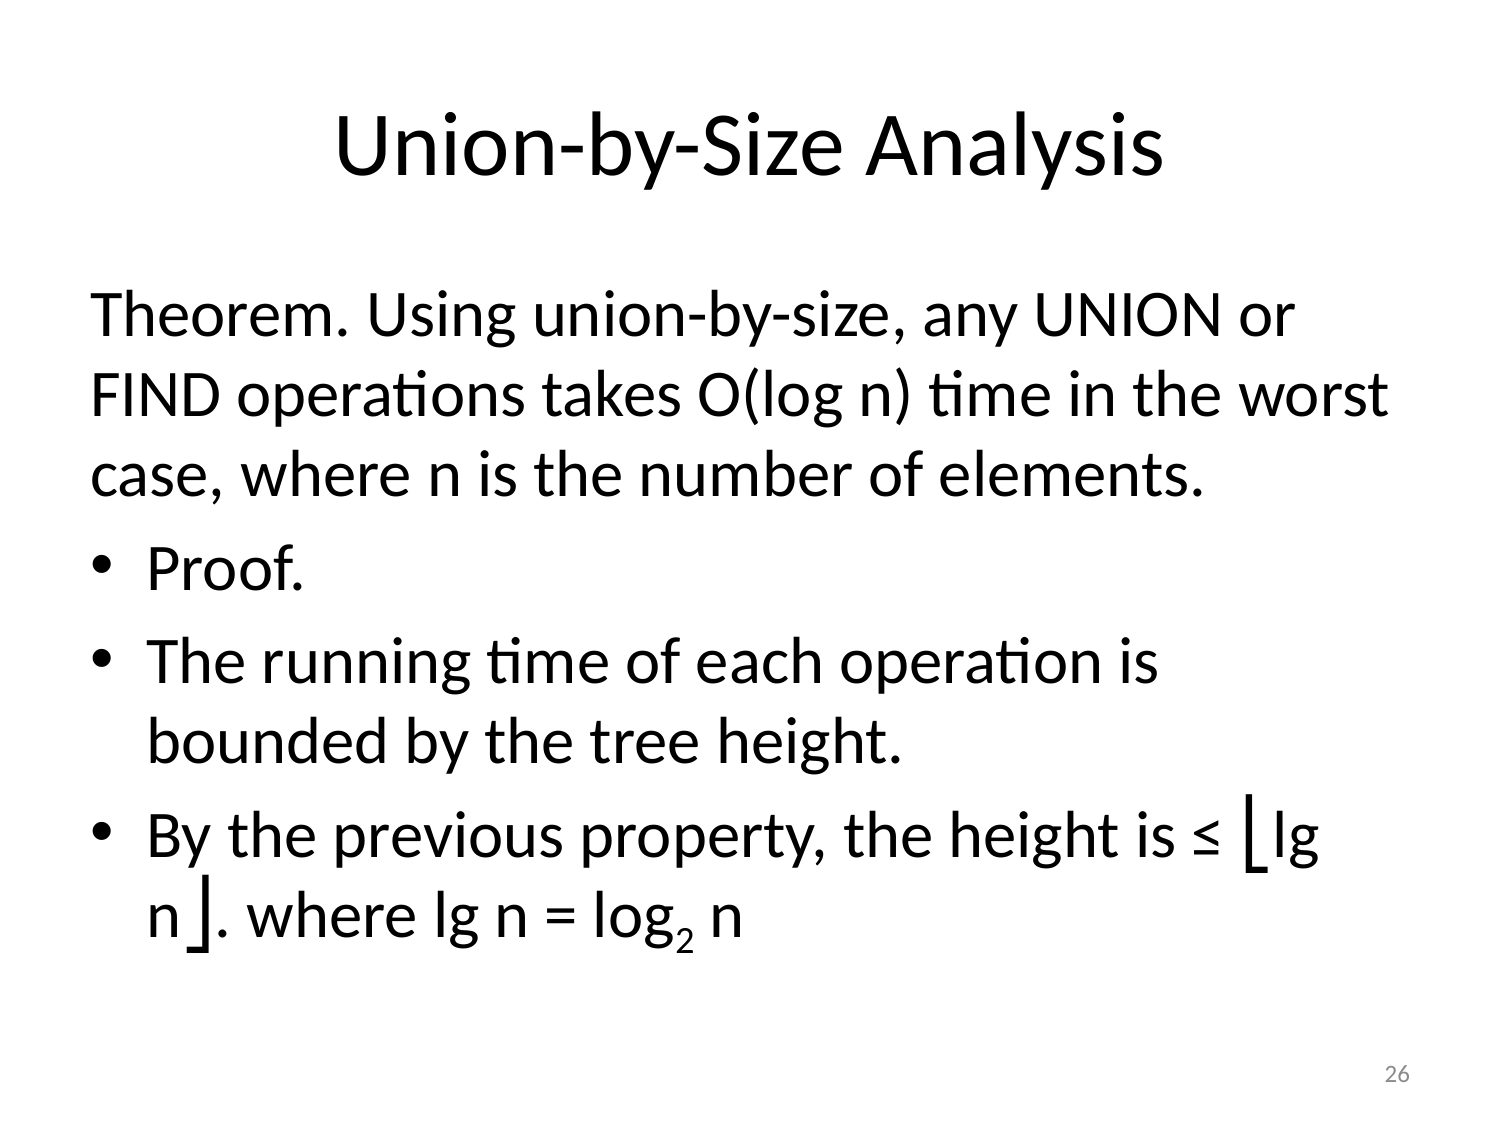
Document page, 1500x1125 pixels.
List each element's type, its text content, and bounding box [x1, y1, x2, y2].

title Union-by-Size Analysis [75, 45, 1425, 233]
slide_number 26 [1074, 1042, 1425, 1103]
list Theorem. Using union-by-size, any UNION or FIND operations takes O(log n) time in the worst case, where n is the number of elements. Proof. The running time of each operation is bounded by the tree height. By the previous property, the height is ≤ ⎣lg n⎦. where lg n = log2 n [75, 262, 1425, 1005]
